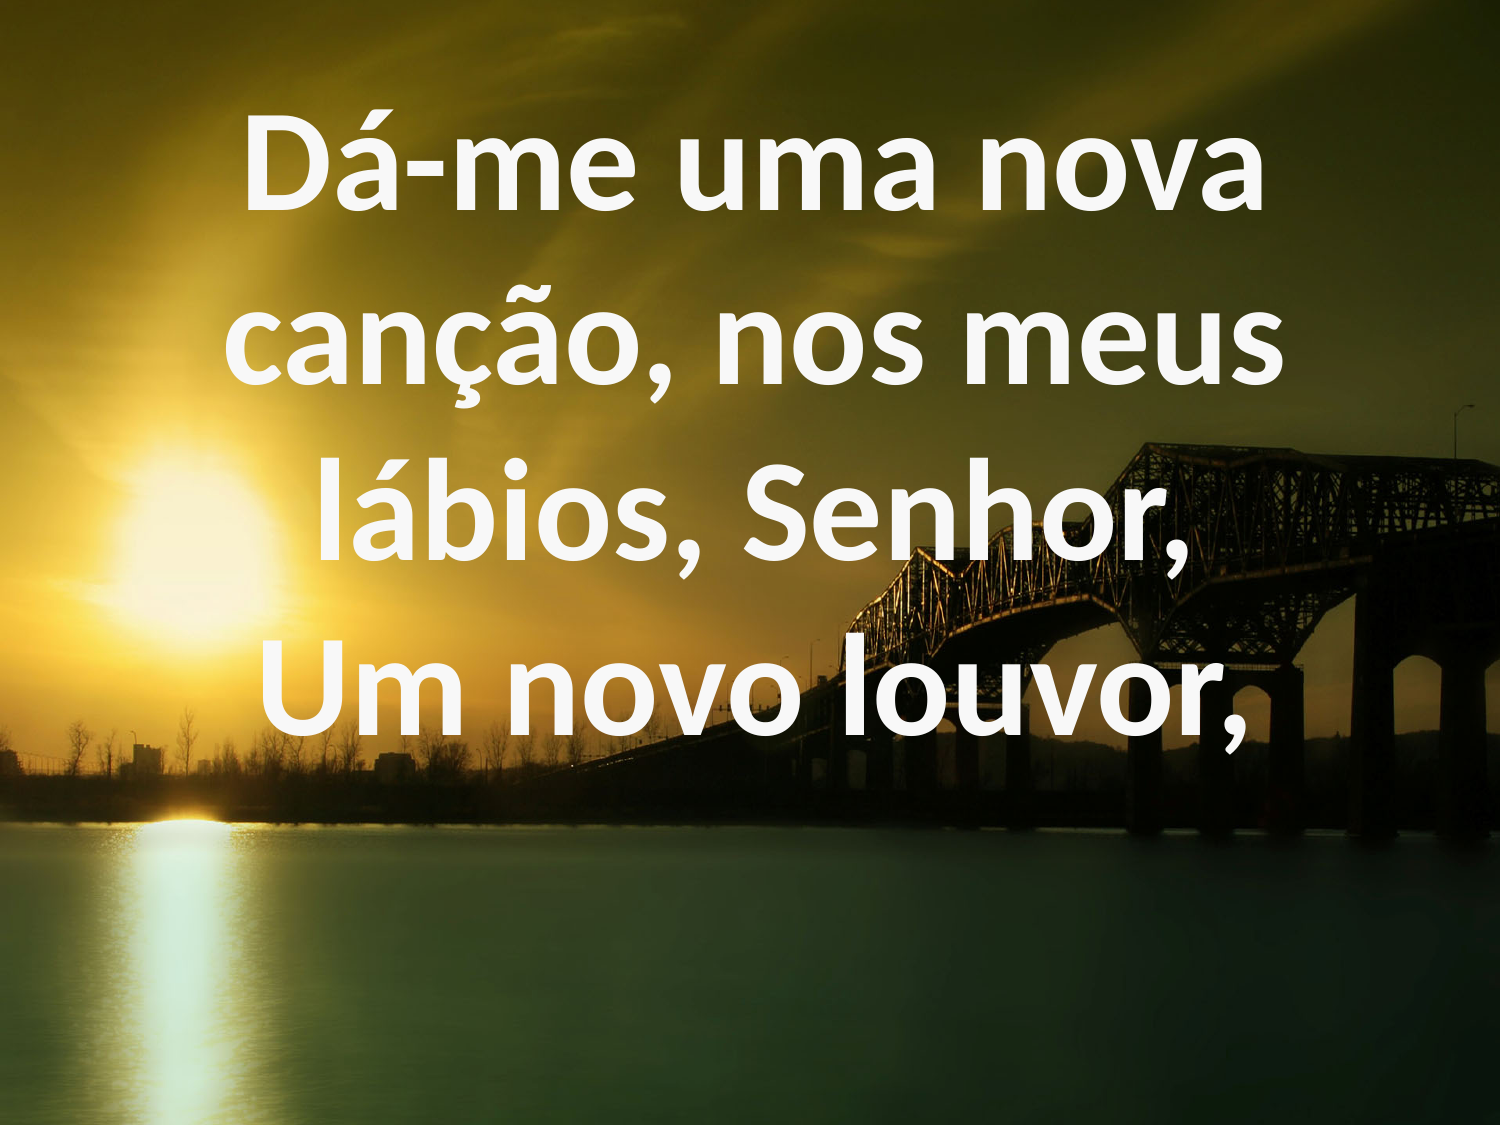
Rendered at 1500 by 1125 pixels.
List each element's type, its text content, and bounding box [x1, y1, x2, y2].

picture [0, 0, 1500, 1125]
text_box Dá-me uma nova canção, nos meus lábios, Senhor, Um novo louvor, [123, 56, 1387, 772]
